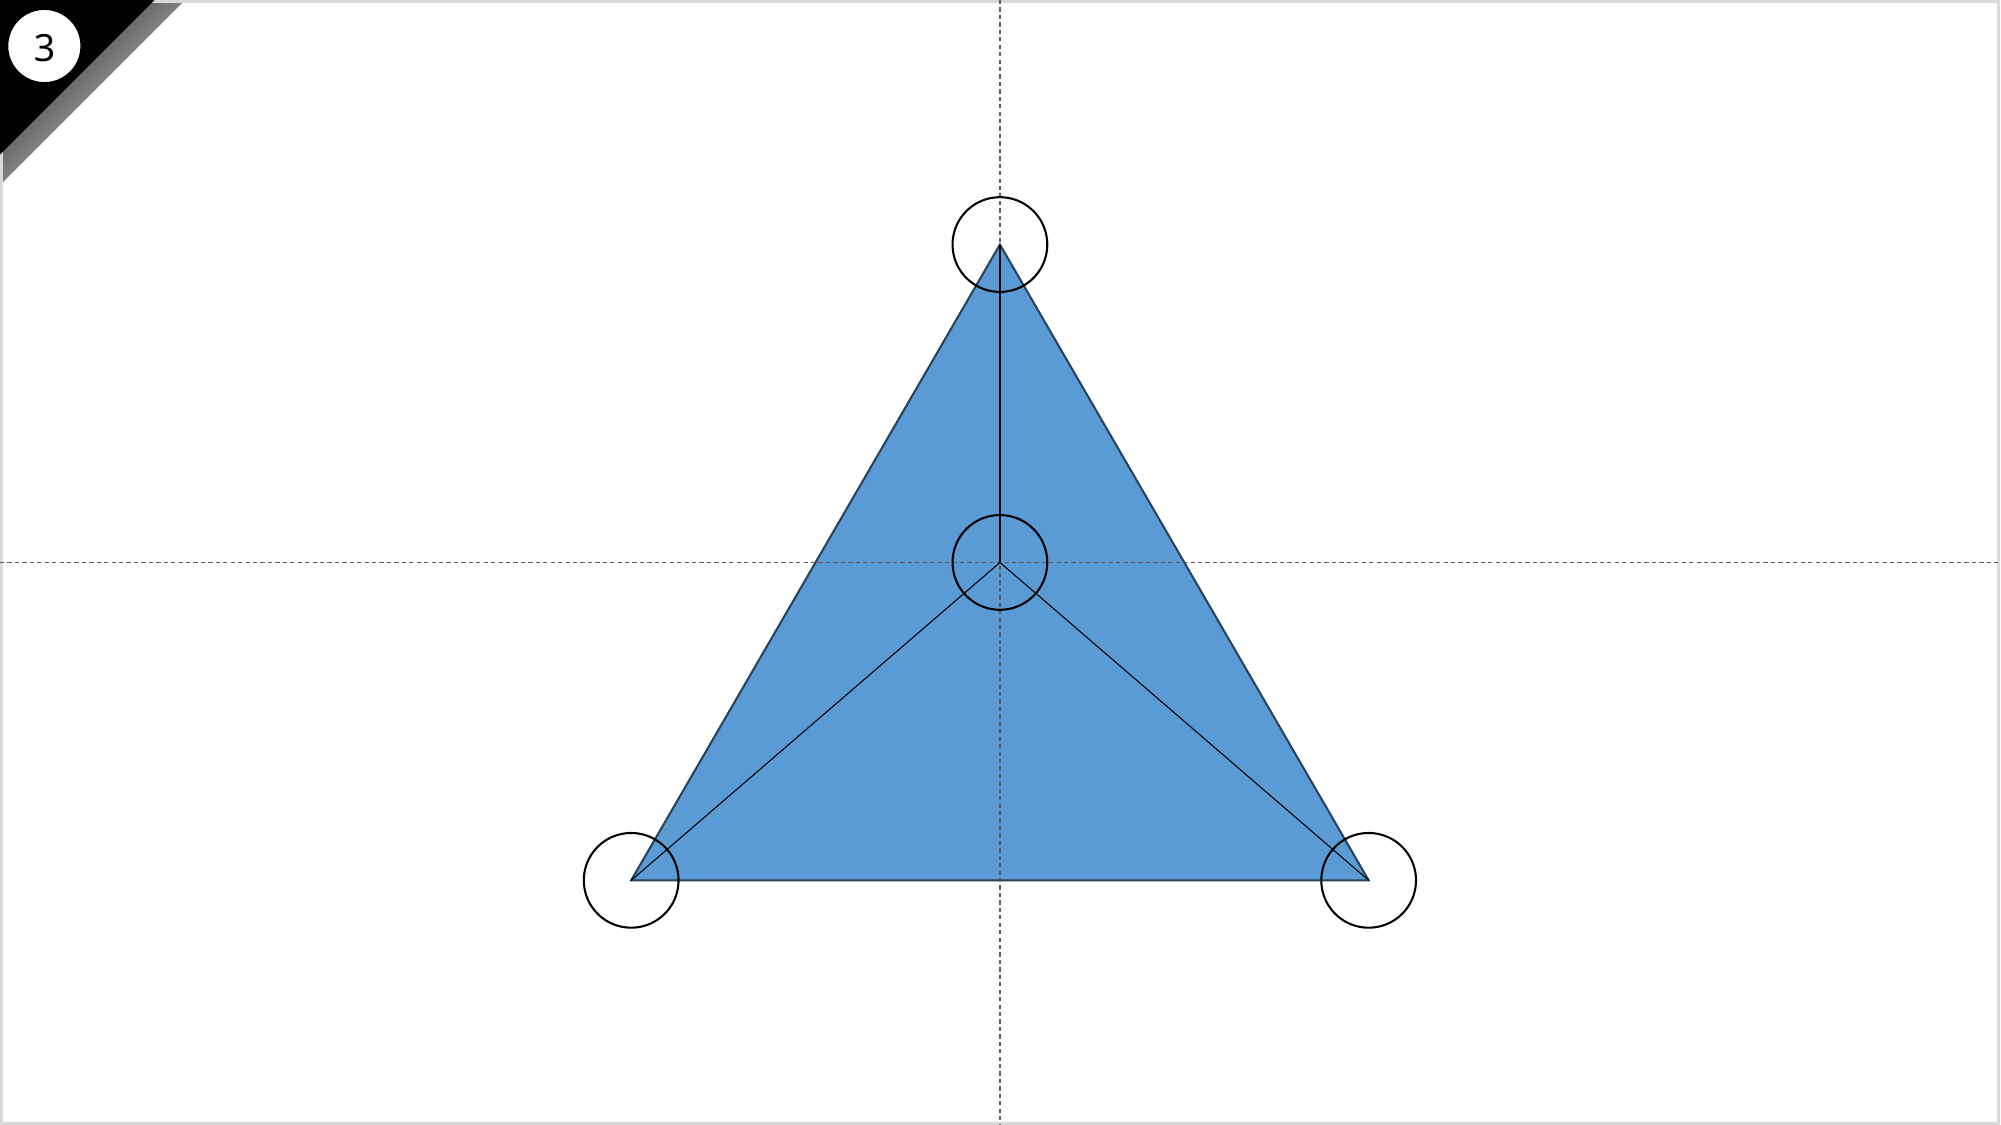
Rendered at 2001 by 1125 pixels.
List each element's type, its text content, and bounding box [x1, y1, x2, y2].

text_box [1001, 196, 1049, 293]
text_box [951, 196, 999, 293]
text_box [951, 514, 999, 562]
text_box [1001, 514, 1049, 562]
text_box [814, 287, 999, 562]
text_box 3 [19, 16, 71, 77]
text_box [1001, 286, 1186, 562]
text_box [631, 562, 999, 881]
text_box [582, 831, 680, 929]
text_box [1320, 831, 1418, 929]
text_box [999, 562, 1369, 881]
